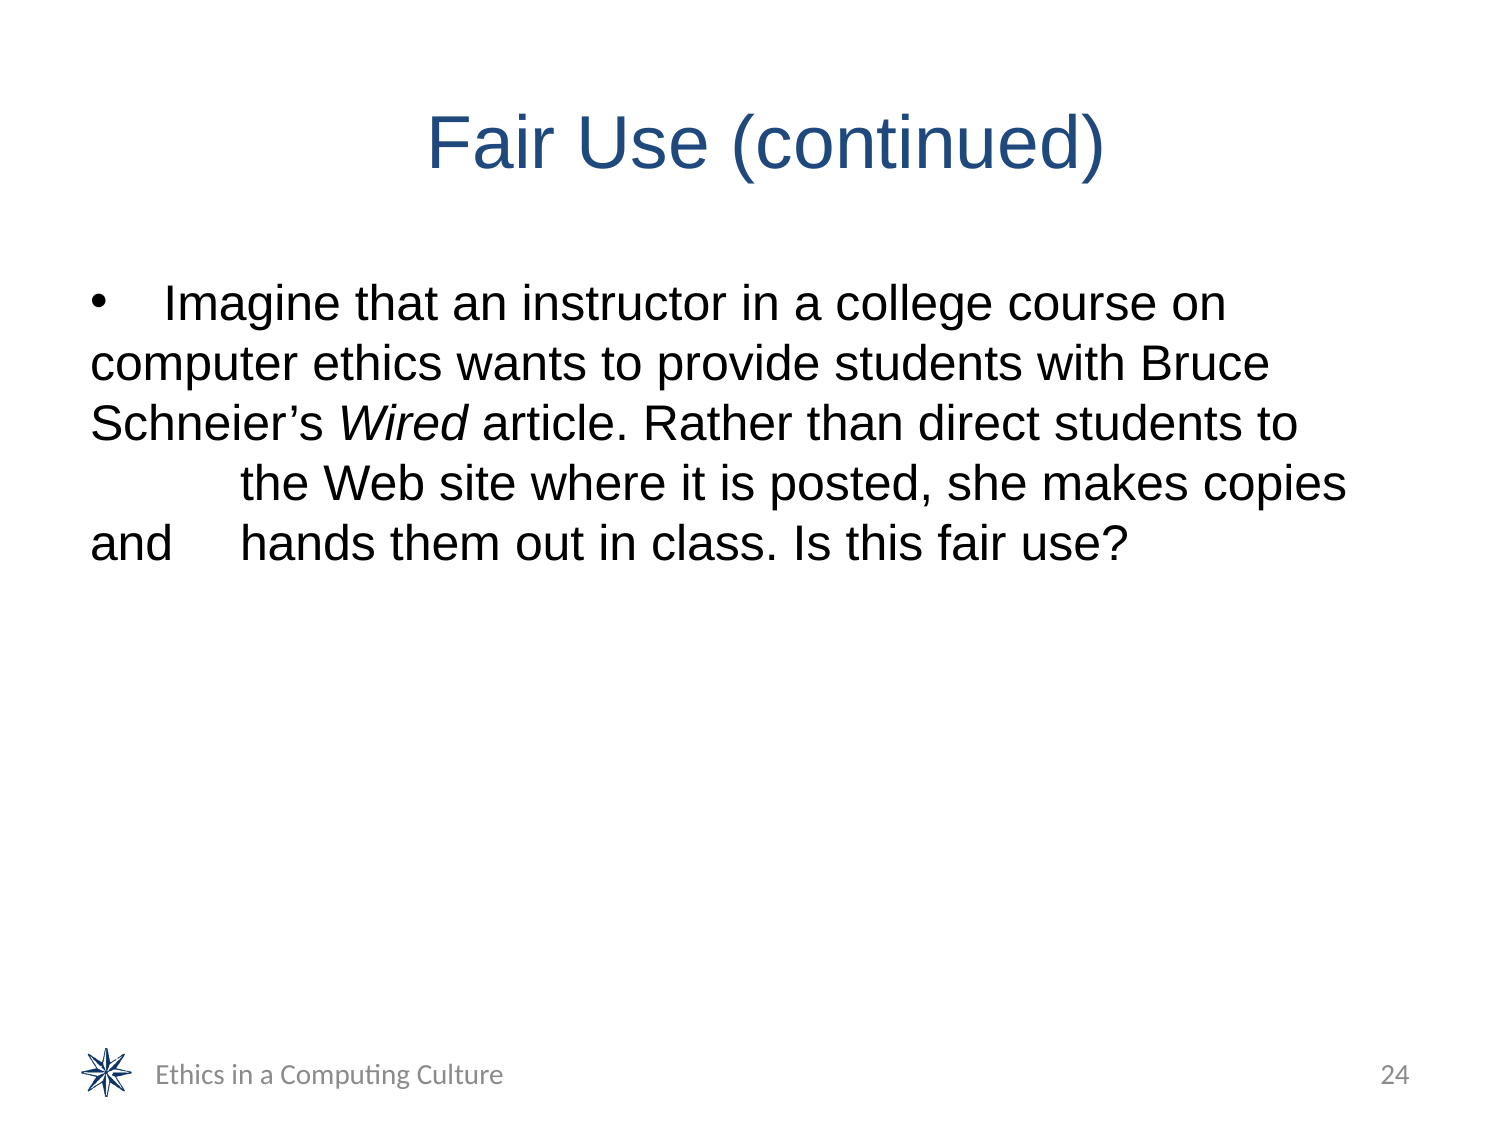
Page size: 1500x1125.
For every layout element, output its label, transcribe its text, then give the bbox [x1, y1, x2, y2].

title Fair Use (continued) [74, 44, 1459, 233]
list Imagine that an instructor in a college course on computer ethics wants to provide students with Bruce Schneier’s Wired article. Rather than direct students to the Web site where it is posted, she makes copies and hands them out in class. Is this fair use? [74, 262, 1426, 1006]
slide_number 24 [1074, 1042, 1425, 1103]
picture [75, 1042, 138, 1103]
footer Ethics in a Computing Culture [140, 1042, 988, 1103]
